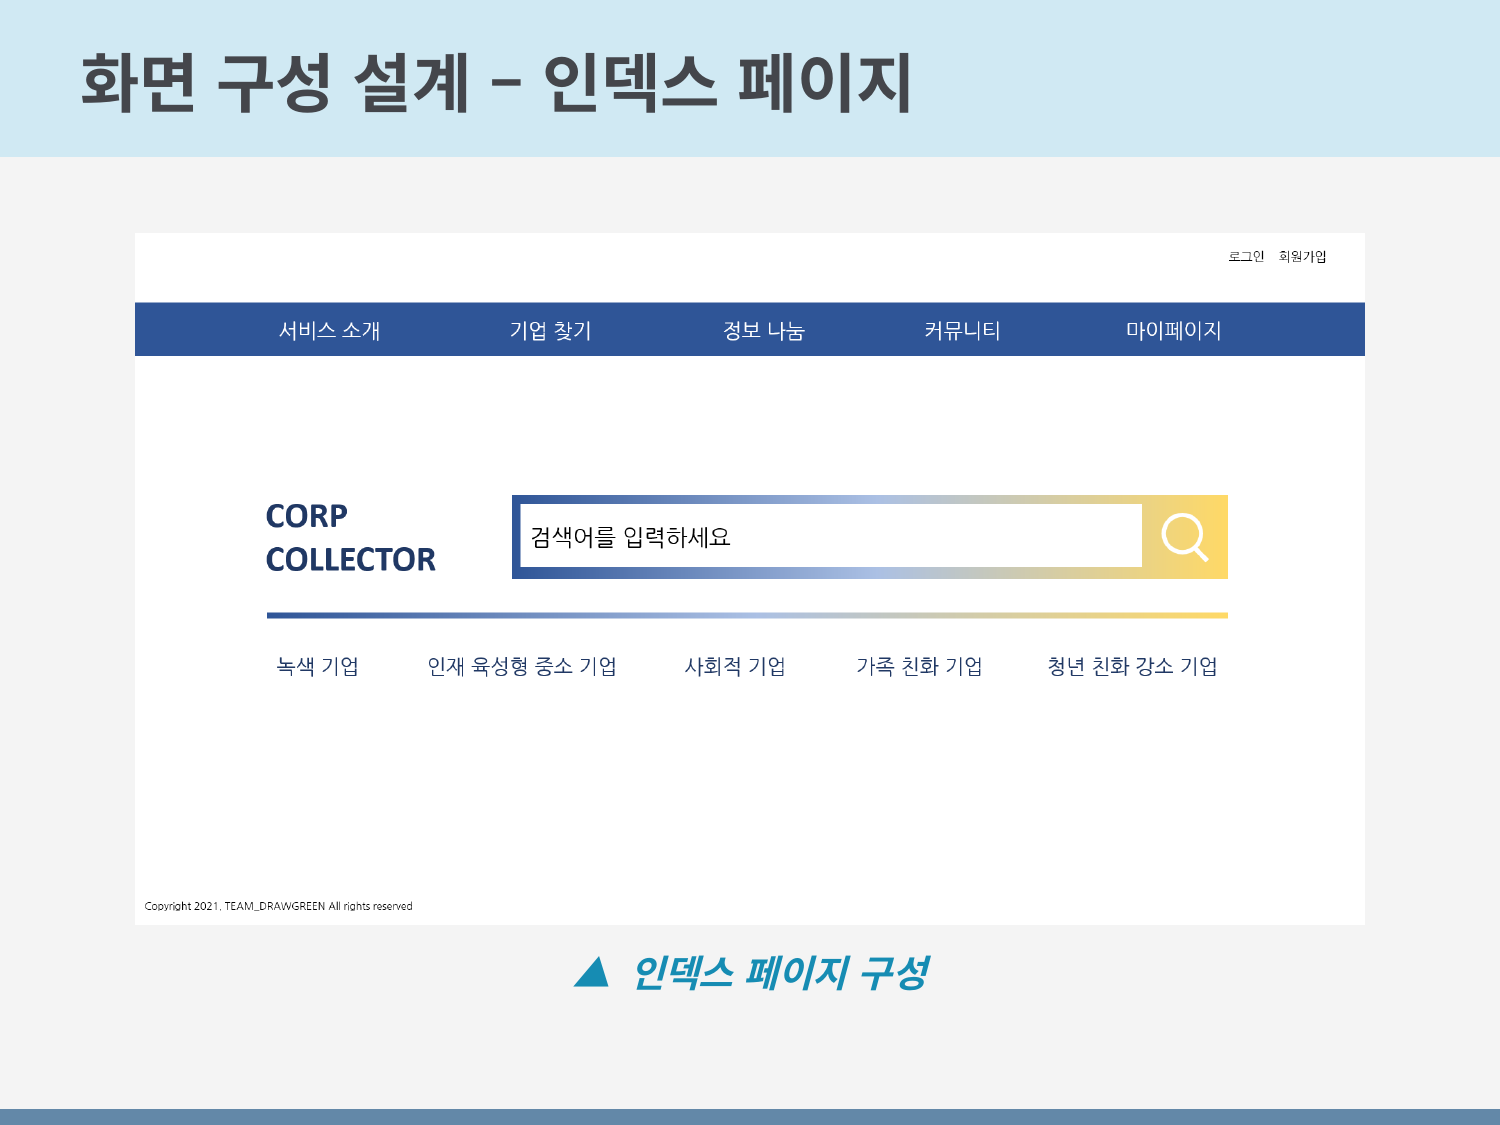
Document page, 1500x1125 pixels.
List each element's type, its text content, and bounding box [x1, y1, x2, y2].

text_box ▲ 인덱스 페이지 구성 [558, 942, 942, 1003]
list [135, 233, 1365, 926]
title 화면 구성 설계 – 인덱스 페이지 [64, 5, 1034, 157]
picture [0, 0, 1500, 1125]
